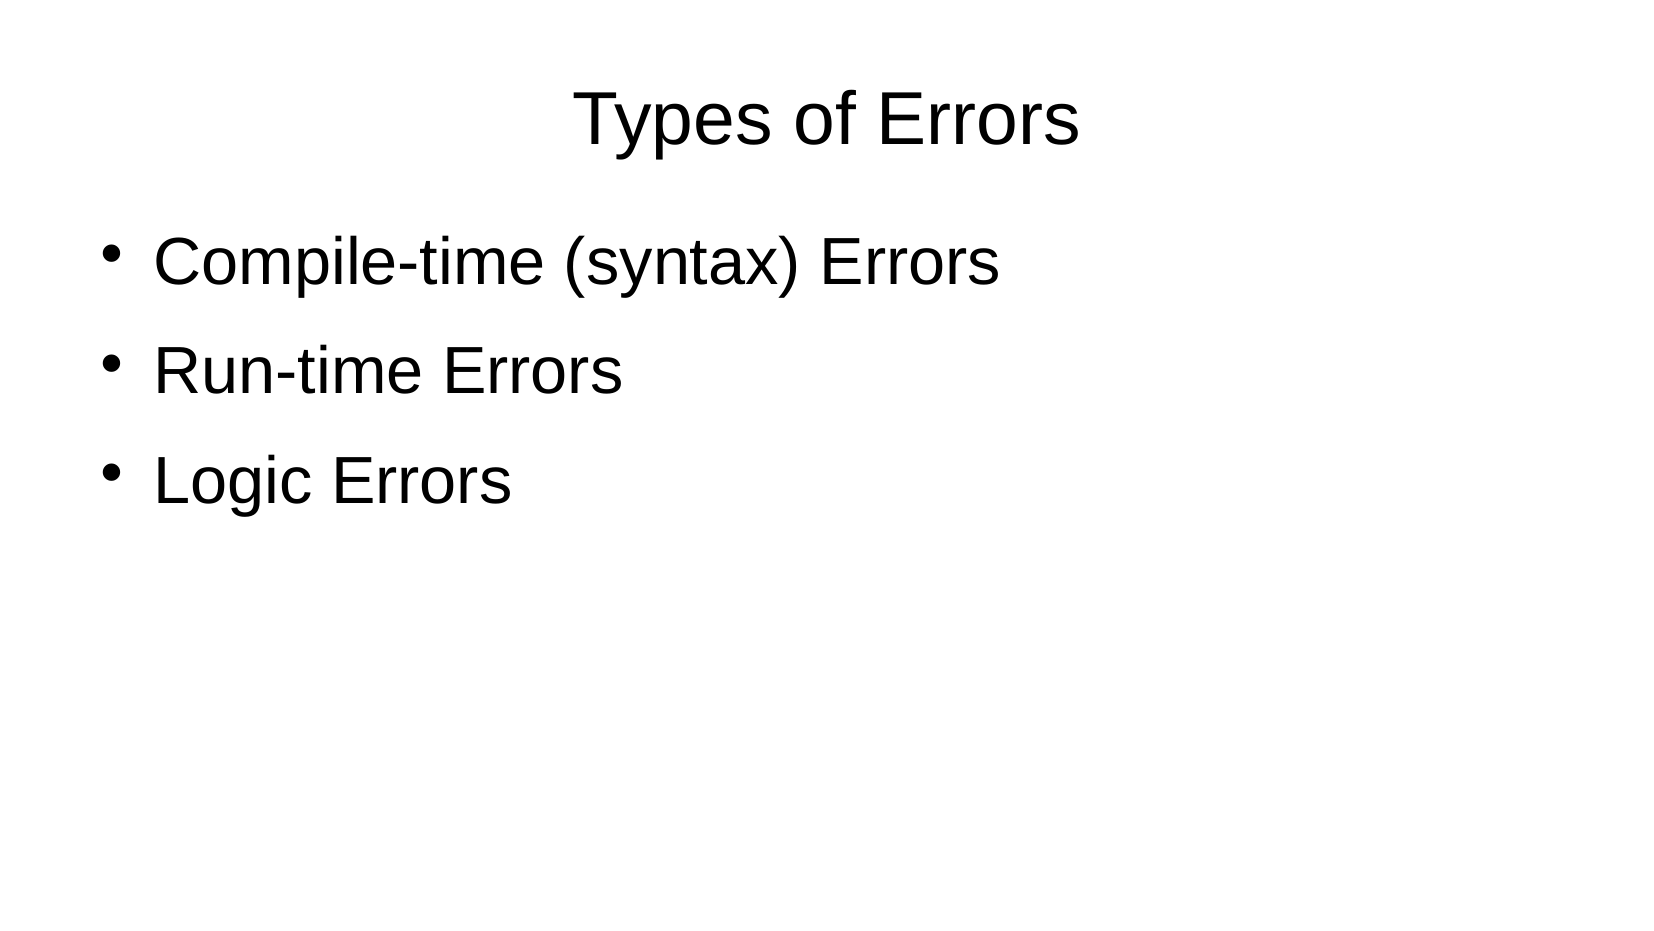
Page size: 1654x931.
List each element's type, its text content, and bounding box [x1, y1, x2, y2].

text_box Compile-time (syntax) Errors Run-time Errors Logic Errors [82, 217, 1571, 757]
text_box Types of Errors [82, 37, 1571, 193]
